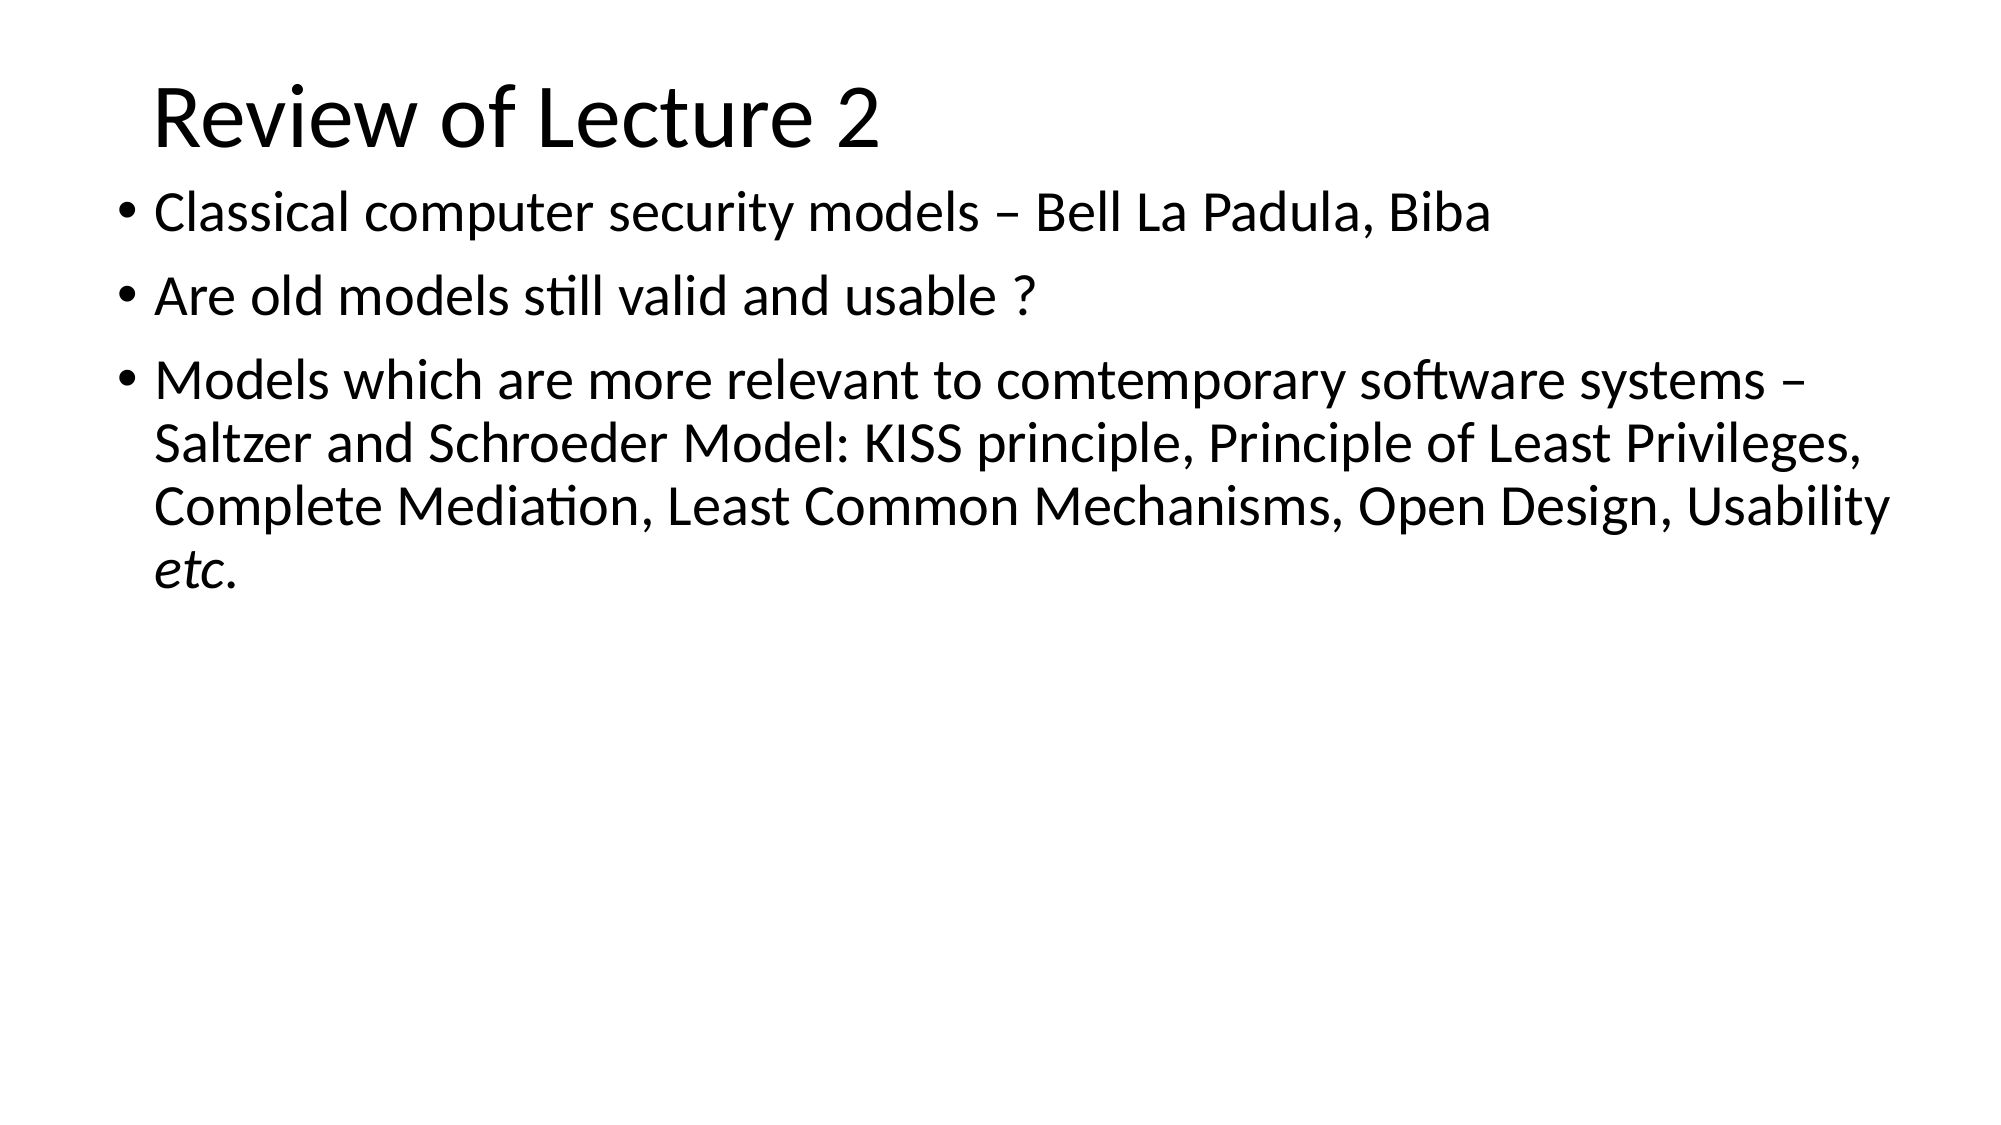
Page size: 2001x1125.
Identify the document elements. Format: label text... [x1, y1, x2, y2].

list Classical computer security models – Bell La Padula, Biba Are old models still valid and usable ? Models which are more relevant to comtemporary software systems – Saltzer and Schroeder Model: KISS principle, Principle of Least Privileges, Complete Mediation, Least Common Mechanisms, Open Design, Usability etc. [102, 173, 1927, 1110]
title Review of Lecture 2 [137, 9, 1863, 173]
